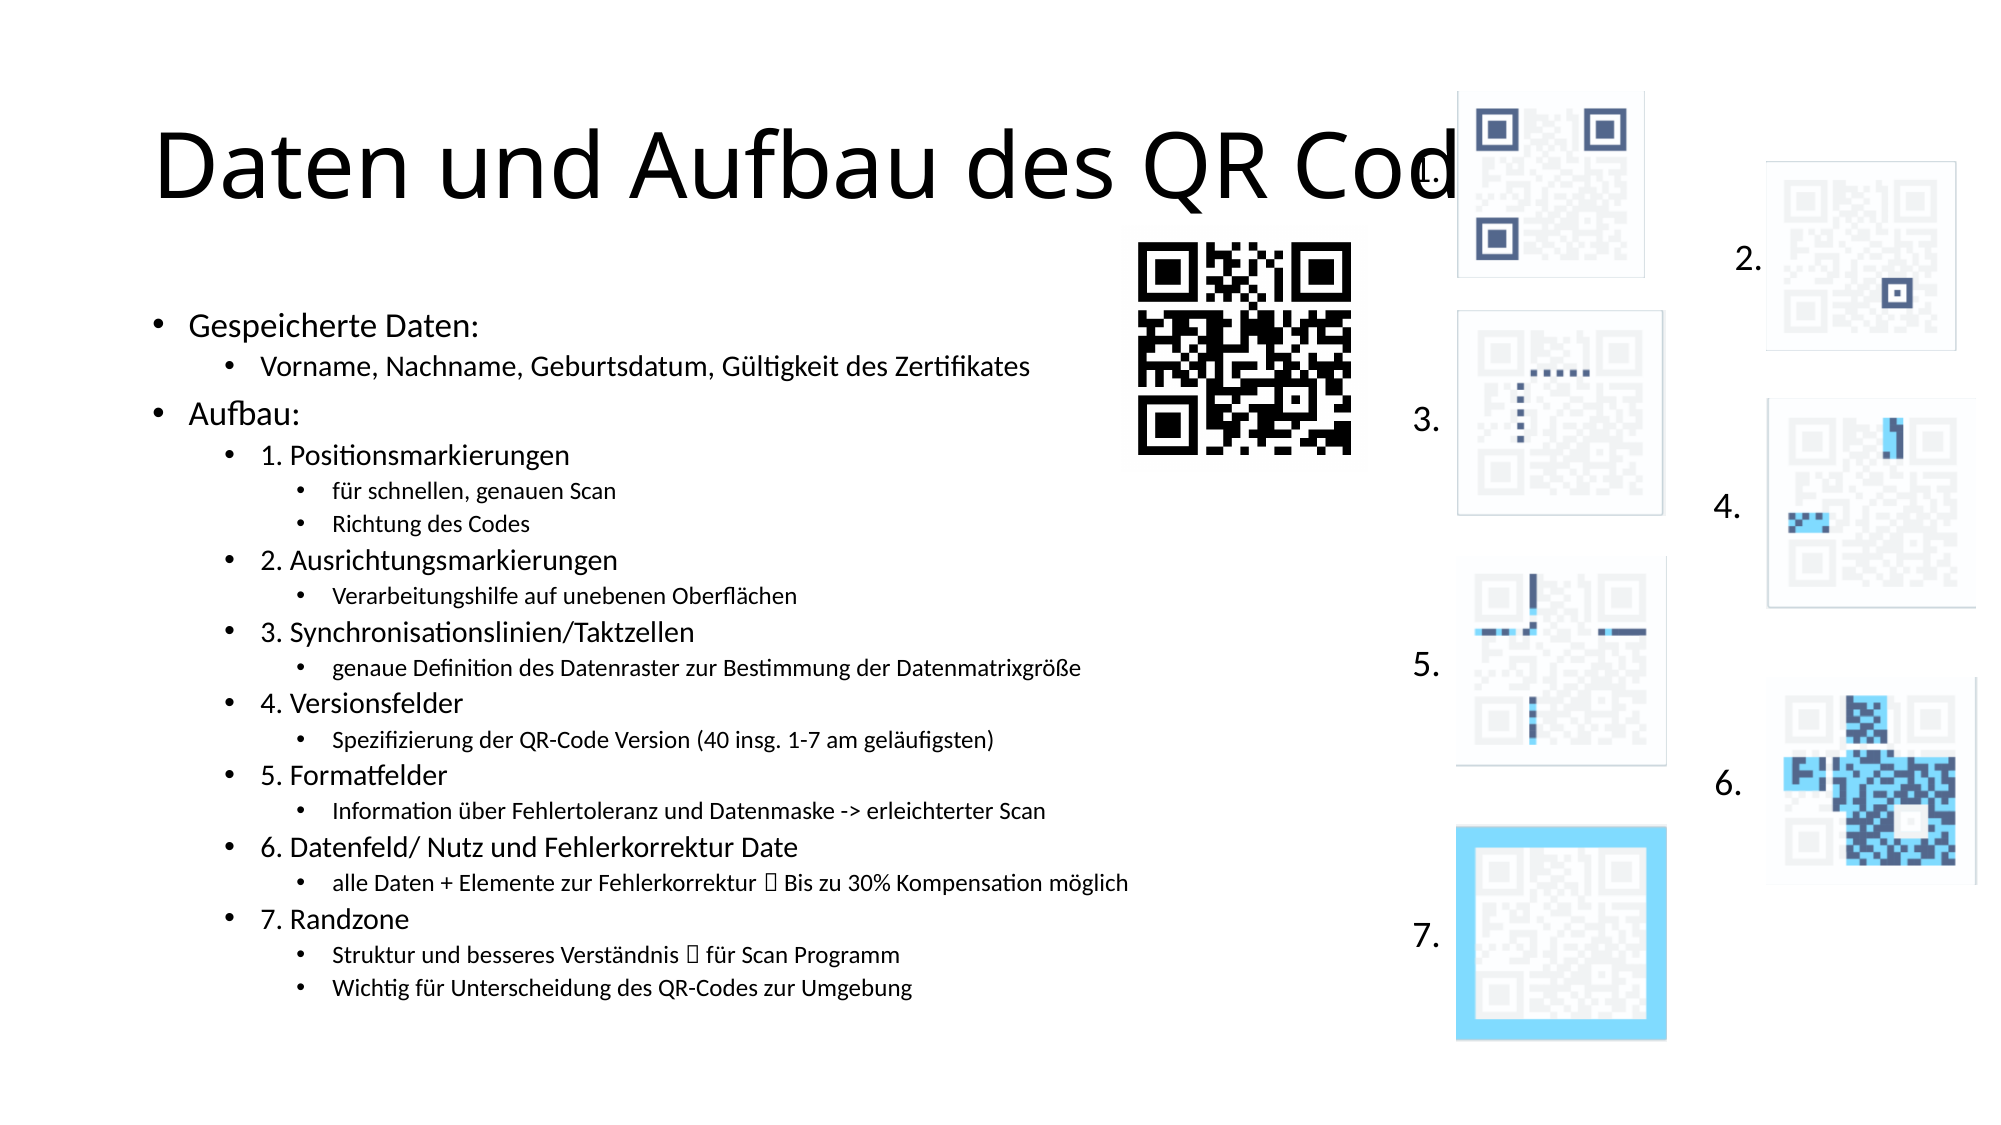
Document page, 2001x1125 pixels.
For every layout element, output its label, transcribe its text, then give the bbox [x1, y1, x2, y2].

picture [1457, 91, 1645, 278]
picture [1456, 824, 1667, 1042]
picture [1121, 225, 1368, 473]
picture [1456, 556, 1667, 767]
text_box 1. [1397, 137, 1457, 198]
text_box 2. [1719, 225, 1766, 286]
list Gespeicherte Daten: Vorname, Nachname, Geburtsdatum, Gültigkeit des Zertifikates Aufbau: 1. Positionsmarkierungen für schnellen, genauen Scan Richtung des Codes 2. Ausrichtungsmarkierungen Verarbeitungshilfe auf unebenen Oberflächen 3. Synchronisationslinien/Taktzellen genaue Definition des Datenraster zur Bestimmung der Datenmatrixgröße 4. Versionsfelder Spezifizierung der QR-Code Version (40 insg. 1-7 am geläufigsten) 5. Formatfelder Information über Fehlertoleranz und Datenmaske -> erleichterter Scan 6. Datenfeld/ Nutz und Fehlerkorrektur Date alle Daten + Elemente zur Fehlerkorrektur  Bis zu 30% Kompensation möglich 7. Randzone Struktur und besseres Verständnis  für Scan Programm Wichtig für Unterscheidung des QR-Codes zur Umgebung [137, 299, 1863, 1014]
text_box 6. [1699, 750, 1760, 811]
picture [1457, 310, 1666, 516]
text_box 5. [1397, 631, 1456, 692]
text_box 4. [1698, 473, 1759, 533]
text_box 7. [1397, 902, 1456, 963]
picture [1766, 161, 1957, 351]
text_box 3. [1397, 386, 1457, 447]
picture [1766, 677, 1978, 885]
picture [1766, 398, 1976, 609]
title Daten und Aufbau des QR Codes [137, 59, 1863, 278]
